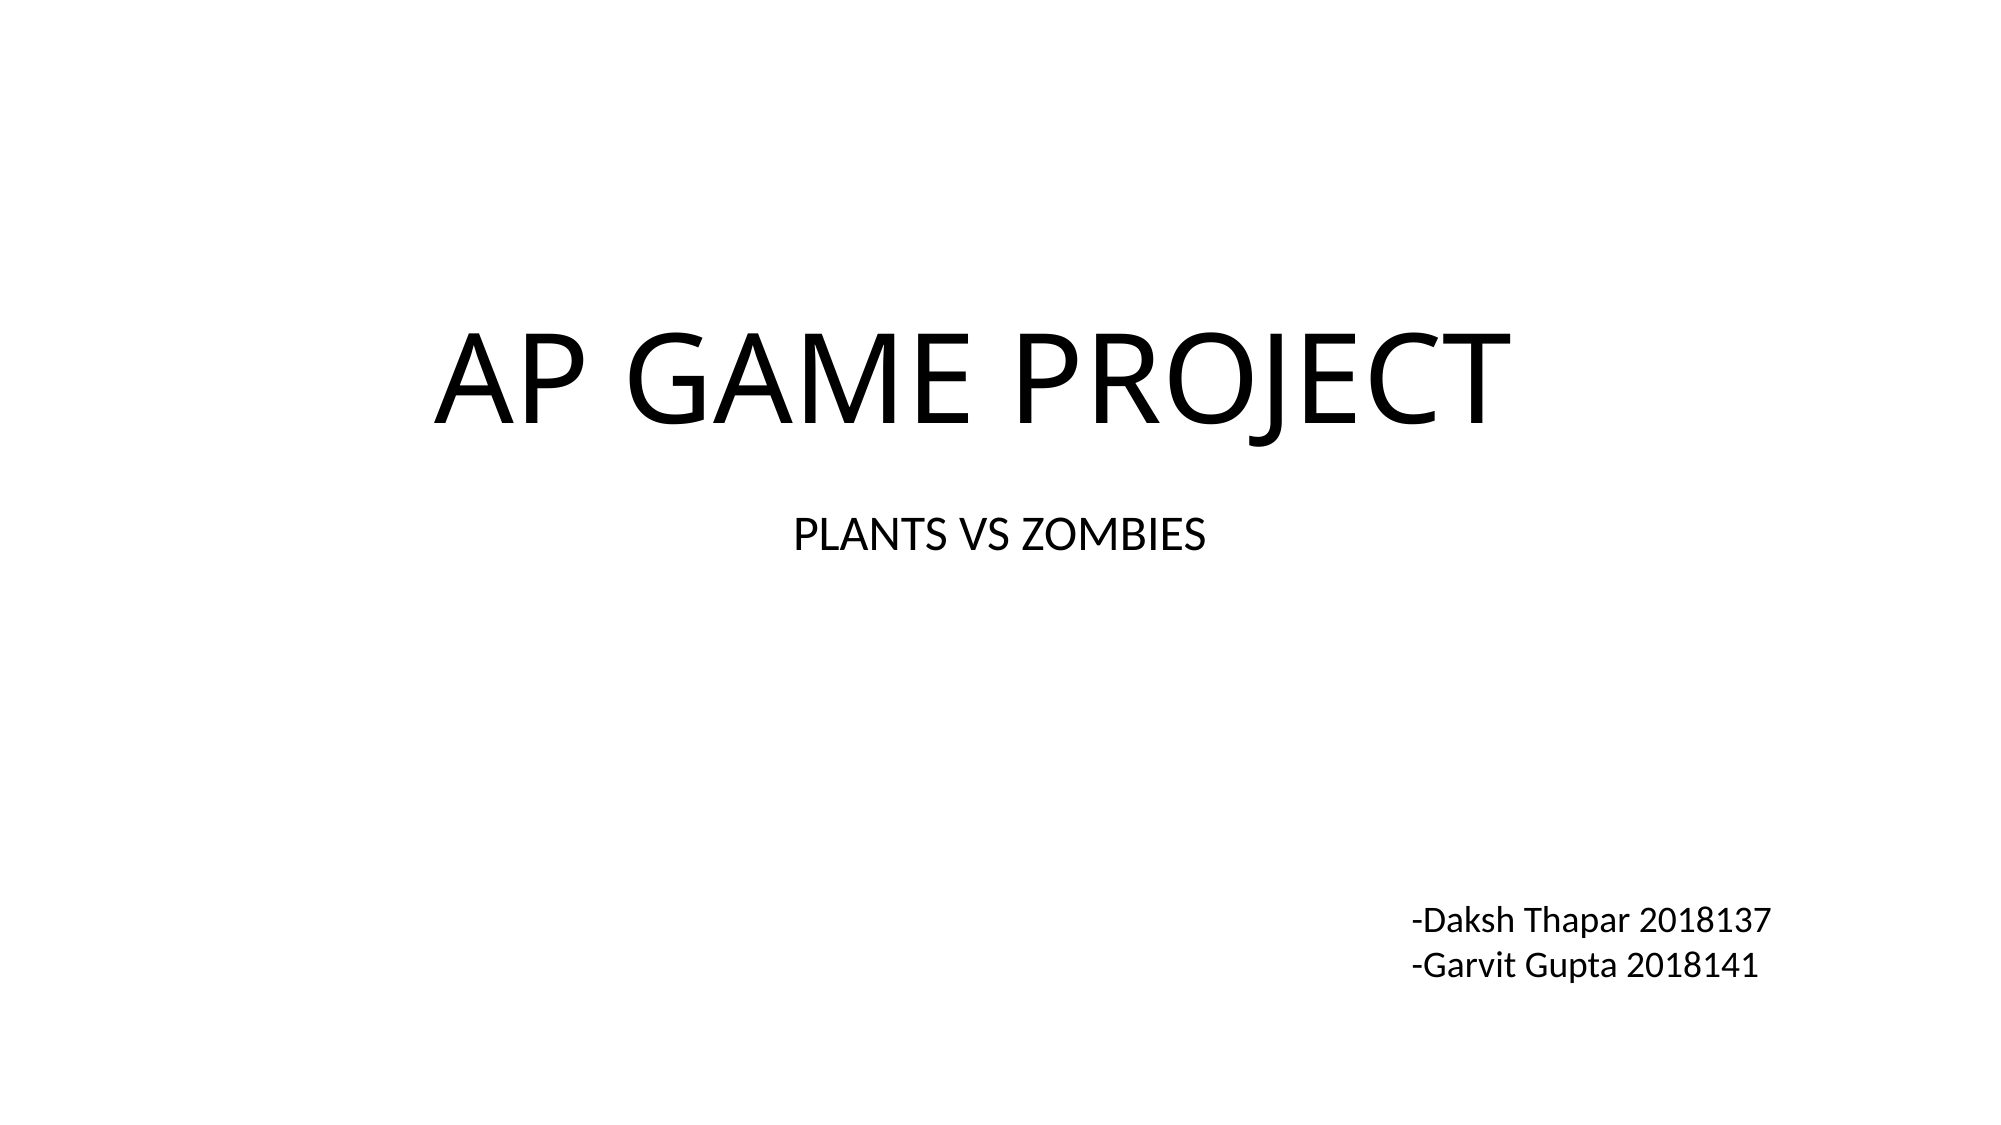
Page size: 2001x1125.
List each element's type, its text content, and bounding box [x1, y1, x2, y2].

subtitle PLANTS VS ZOMBIES [249, 500, 1750, 772]
text_box -Daksh Thapar 2018137 -Garvit Gupta 2018141 [1396, 887, 1835, 993]
title AP GAME PROJECT [223, 66, 1724, 459]
